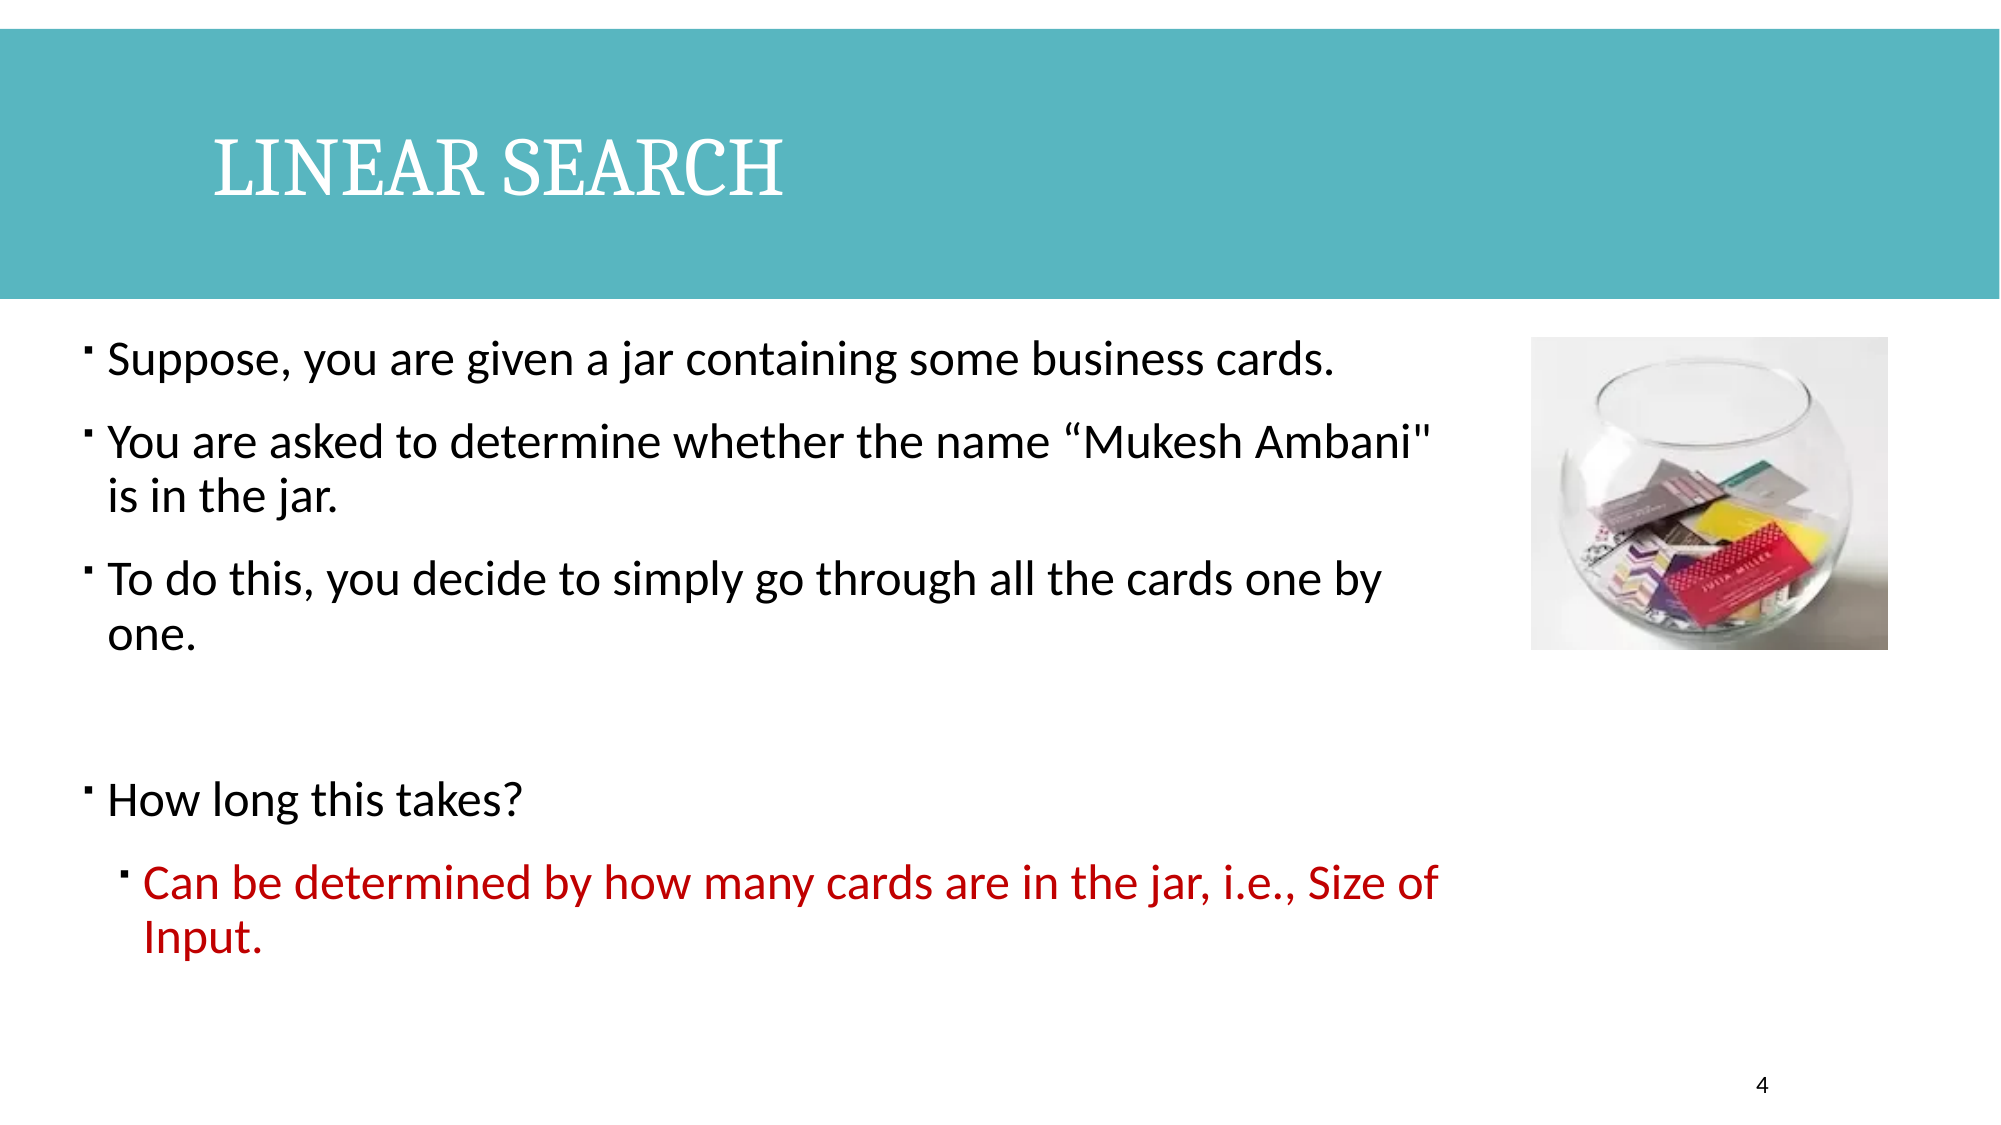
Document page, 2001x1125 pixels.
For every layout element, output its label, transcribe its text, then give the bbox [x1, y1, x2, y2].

title Linear Search [197, 46, 1803, 295]
list Suppose, you are given a jar containing some business cards. You are asked to determine whether the name “Mukesh Ambani" is in the jar. To do this, you decide to simply go through all the cards one by one. How long this takes? Can be determined by how many cards are in the jar, i.e., Size of Input. [62, 324, 1475, 1000]
picture [1531, 337, 1888, 651]
slide_number 4 [1748, 1053, 1904, 1114]
